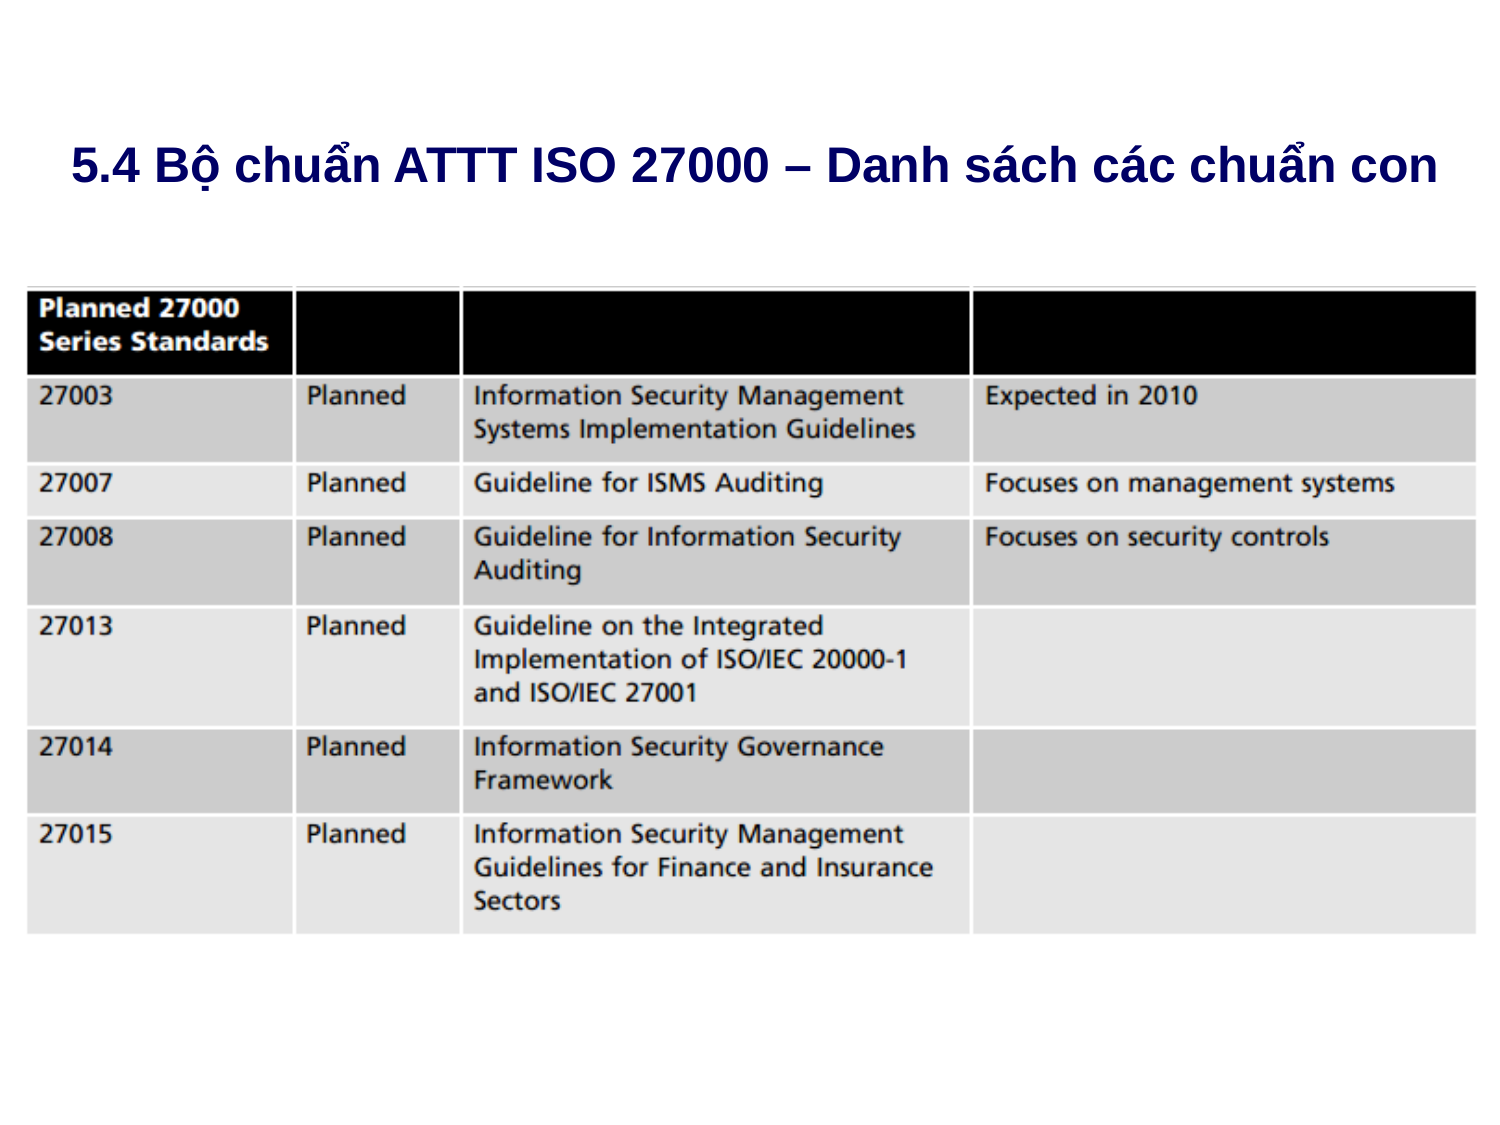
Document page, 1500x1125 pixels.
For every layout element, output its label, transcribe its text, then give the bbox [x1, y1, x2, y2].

title 5.4 Bộ chuẩn ATTT ISO 27000 – Danh sách các chuẩn con [37, 125, 1474, 211]
picture [24, 286, 1481, 938]
